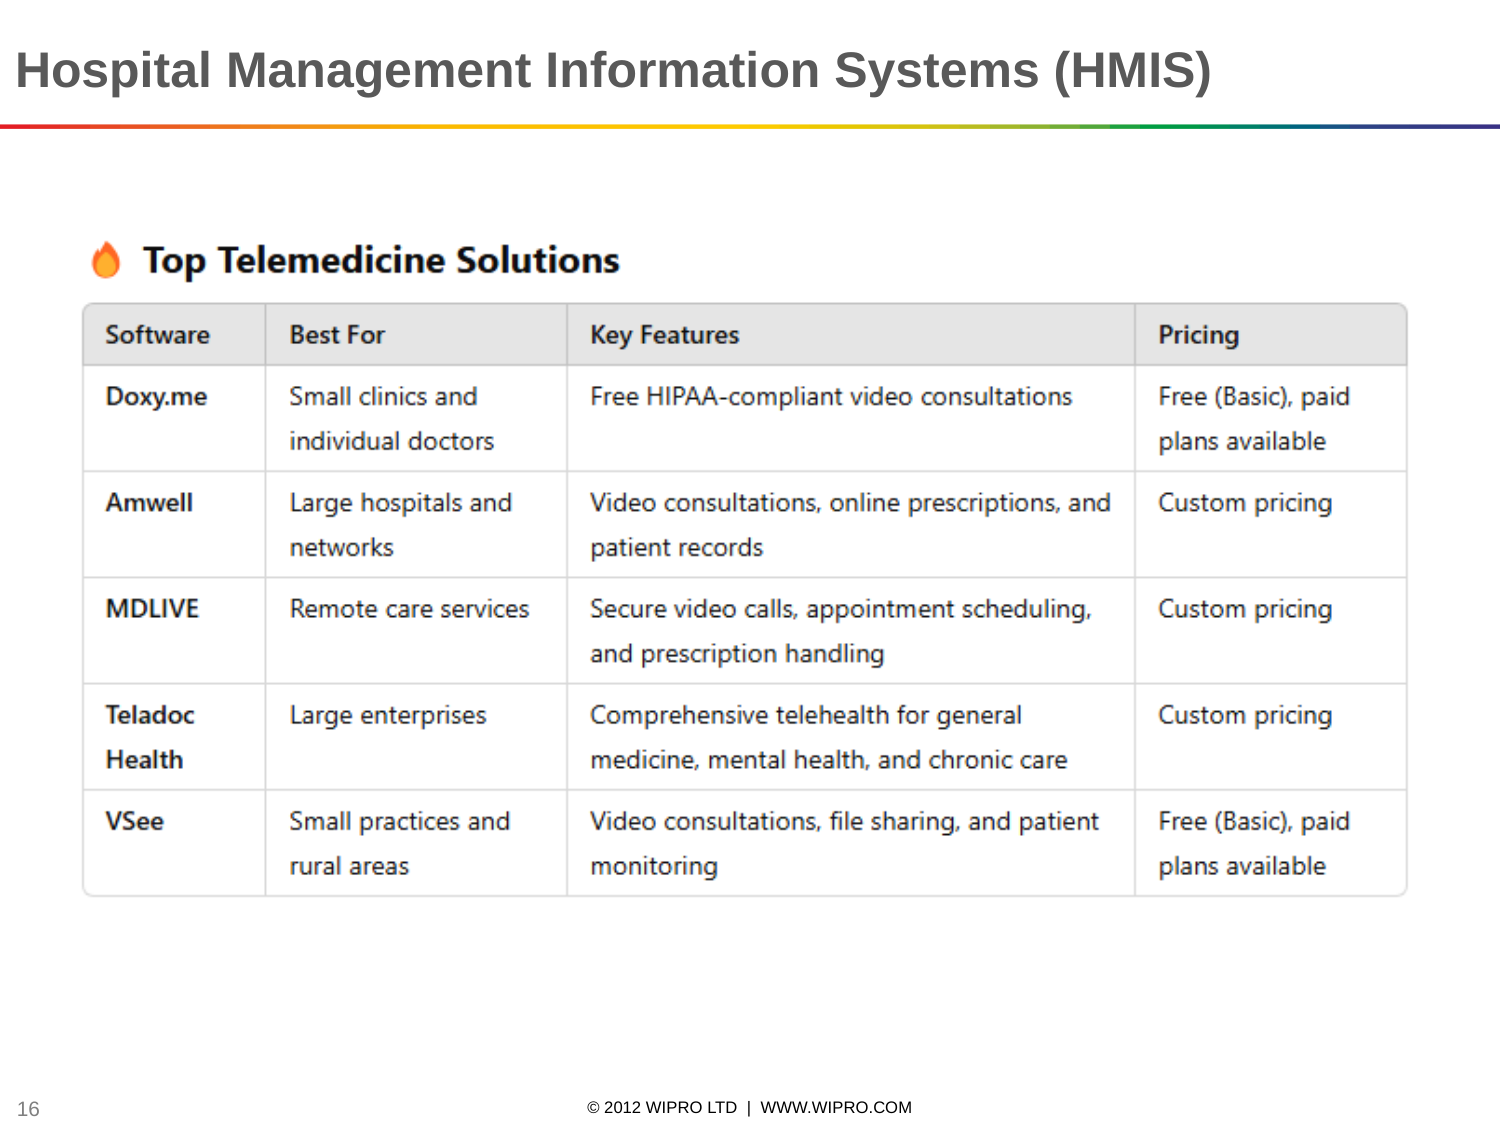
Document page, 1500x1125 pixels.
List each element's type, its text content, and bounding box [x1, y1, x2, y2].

picture [62, 208, 1438, 917]
list Hospital Management Information Systems (HMIS) [0, 0, 1500, 95]
